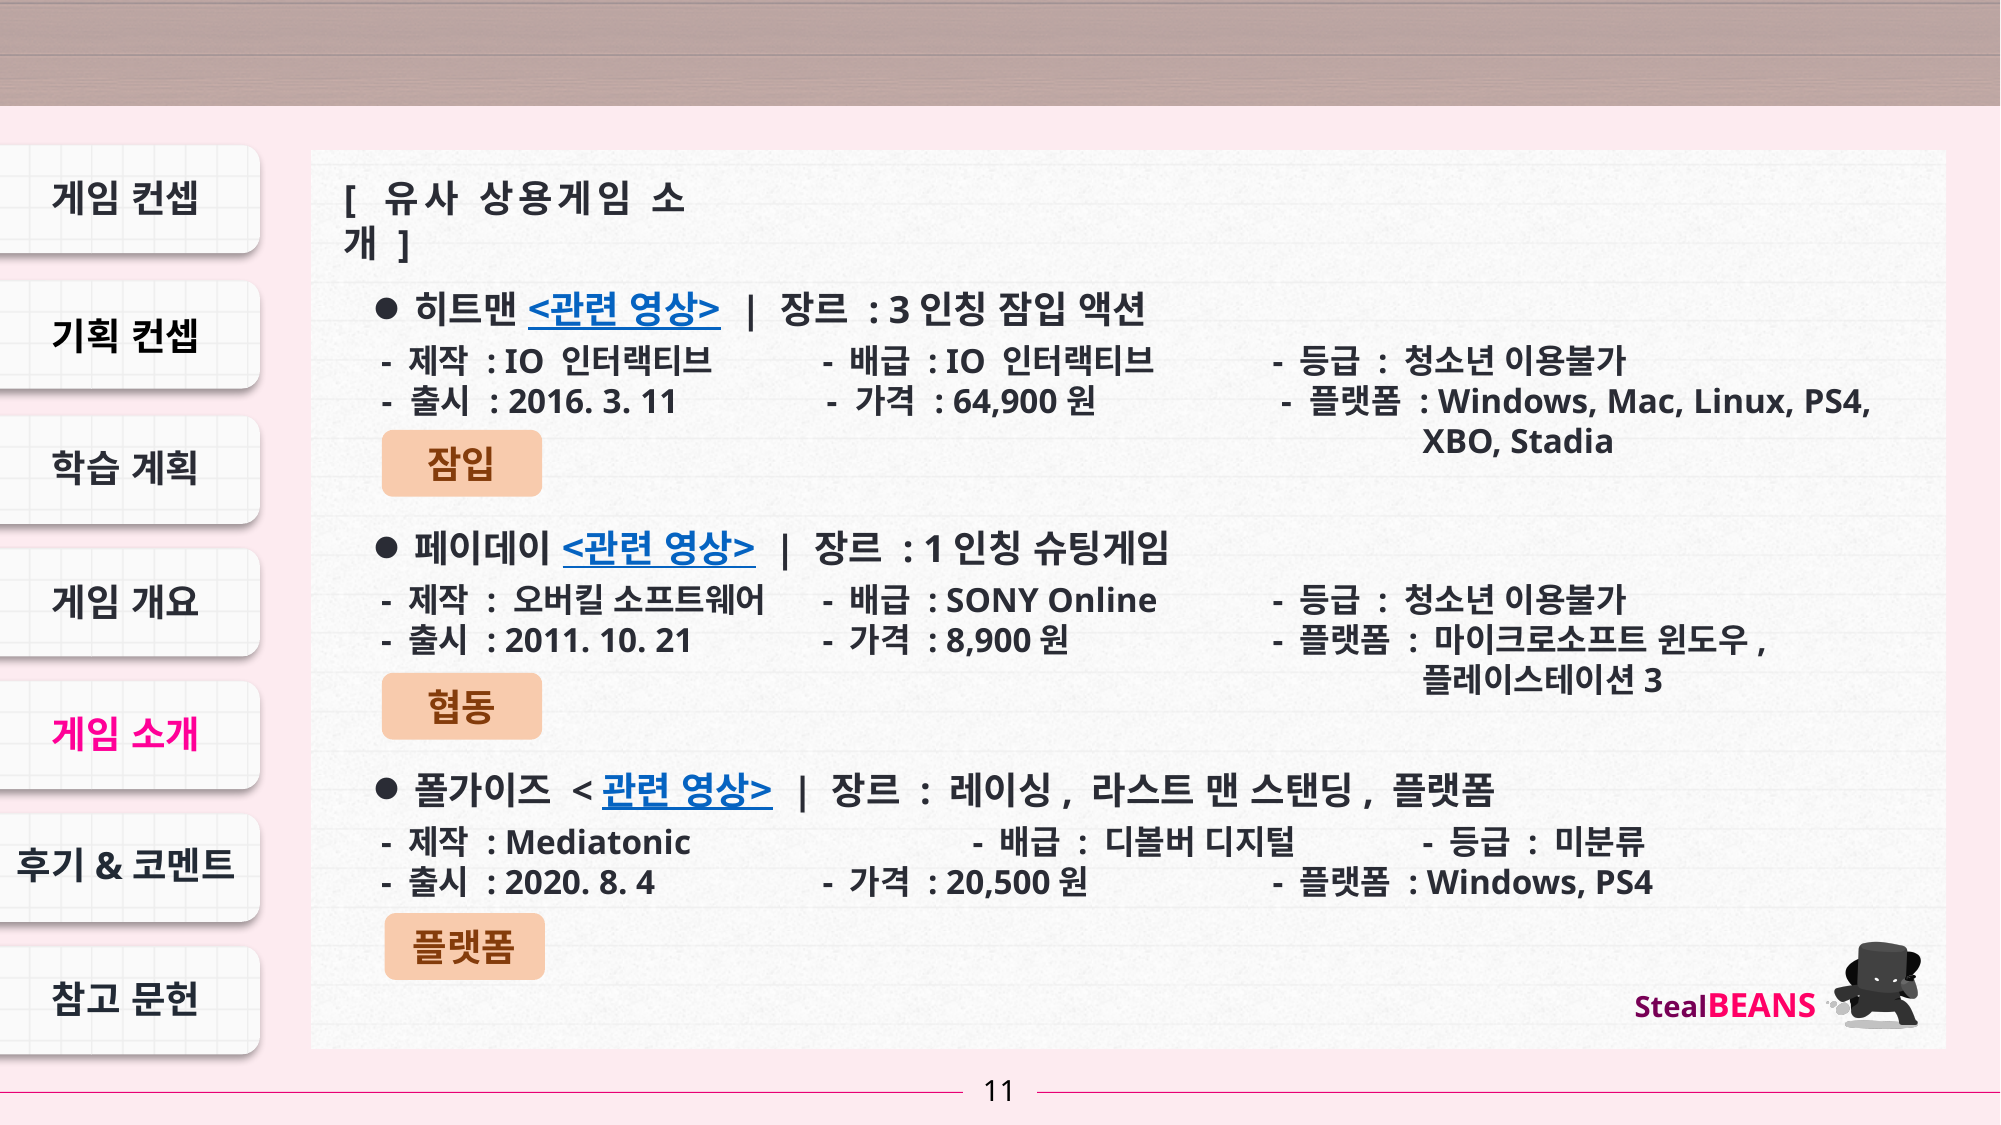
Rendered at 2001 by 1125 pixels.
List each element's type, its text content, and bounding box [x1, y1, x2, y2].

title StealBEANS [1610, 964, 1771, 1033]
text_box 잠입 [380, 428, 544, 498]
text_box 폴가이즈 <관련 영상> | 장르 : 레이싱, 라스트 맨 스탠딩, 플랫폼 - 제작 : Mediatonic - 배급 : 디볼버 디지털 - 등급 : 미분류 - 출시 : 2020. 8. 4 - 가격 : 20,500원 - 플랫폼 : Windows, PS4 [357, 759, 1900, 909]
picture [0, 548, 260, 657]
picture [0, 813, 260, 922]
picture [0, 680, 260, 790]
text_box 11 [962, 1061, 1038, 1118]
text_box 게임 소개 [37, 703, 216, 764]
text_box 게임 개요 [37, 571, 216, 632]
picture [0, 280, 260, 389]
text_box 히트맨 <관련 영상> | 장르 : 3인칭 잠입 액션 - 제작 : IO 인터랙티브 - 배급 : IO 인터랙티브 - 등급 : 청소년 이용불가 - 출시 : 2016. 3. 11 - 가격 : 64,900원 - 플랫폼 : Windows, Mac, Linux, PS4, XBO, Stadia [357, 278, 1900, 469]
text_box [ 유사 상용게임 소개 ] [329, 167, 702, 228]
text_box 플랫폼 [383, 912, 546, 981]
text_box 후기&코멘트 [2, 834, 251, 895]
picture [0, 415, 260, 524]
picture [0, 946, 260, 1055]
text_box 협동 [380, 671, 544, 741]
picture [0, 144, 260, 254]
picture [311, 150, 1957, 1076]
text_box 페이데이 <관련 영상> | 장르 : 1인칭 슈팅게임 - 제작 : 오버킬 소프트웨어 - 배급 : SONY Online - 등급 : 청소년 이용불가 - 출시 : 2011. 10. 21 - 가격 : 8,900원 - 플랫폼 : 마이크로소프트 윈도우, 플레이스테이션3 [357, 517, 1900, 707]
text_box 참고 문헌 [37, 968, 216, 1029]
text_box 기획 컨셉 [37, 305, 216, 366]
text_box 게임 컨셉 [37, 167, 216, 228]
text_box 학습 계획 [37, 437, 216, 498]
